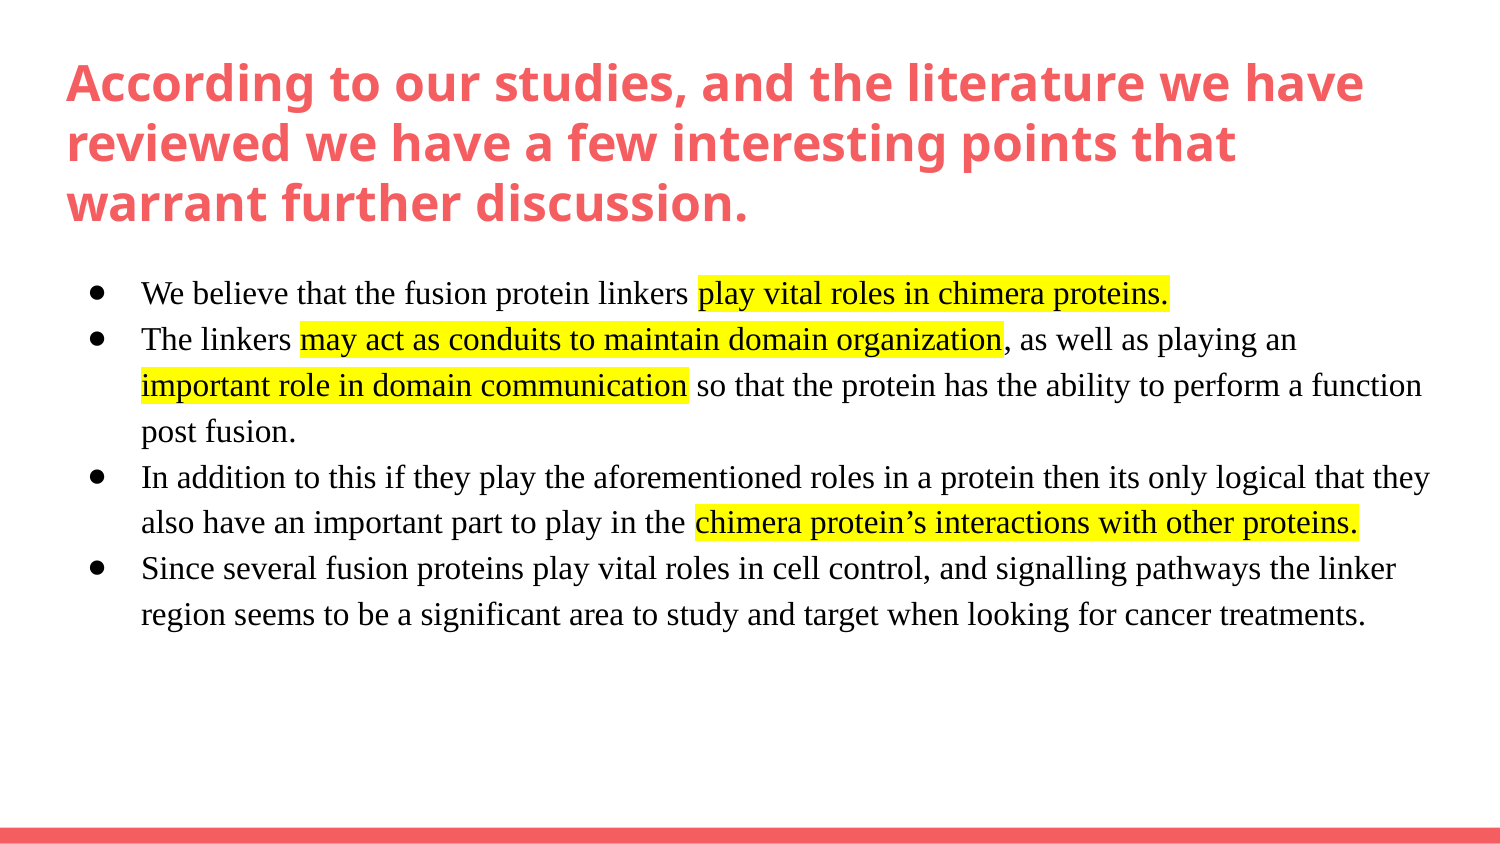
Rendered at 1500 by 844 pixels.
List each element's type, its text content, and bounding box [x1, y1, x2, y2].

title According to our studies, and the literature we have reviewed we have a few interesting points that warrant further discussion. [51, 36, 1449, 139]
list We believe that the fusion protein linkers play vital roles in chimera proteins. The linkers may act as conduits to maintain domain organization, as well as playing an important role in domain communication so that the protein has the ability to perform a function post fusion. In addition to this if they play the aforementioned roles in a protein then its only logical that they also have an important part to play in the chimera protein’s interactions with other proteins. Since several fusion proteins play vital roles in cell control, and signalling pathways the linker region seems to be a significant area to study and target when looking for cancer treatments. [51, 250, 1449, 811]
